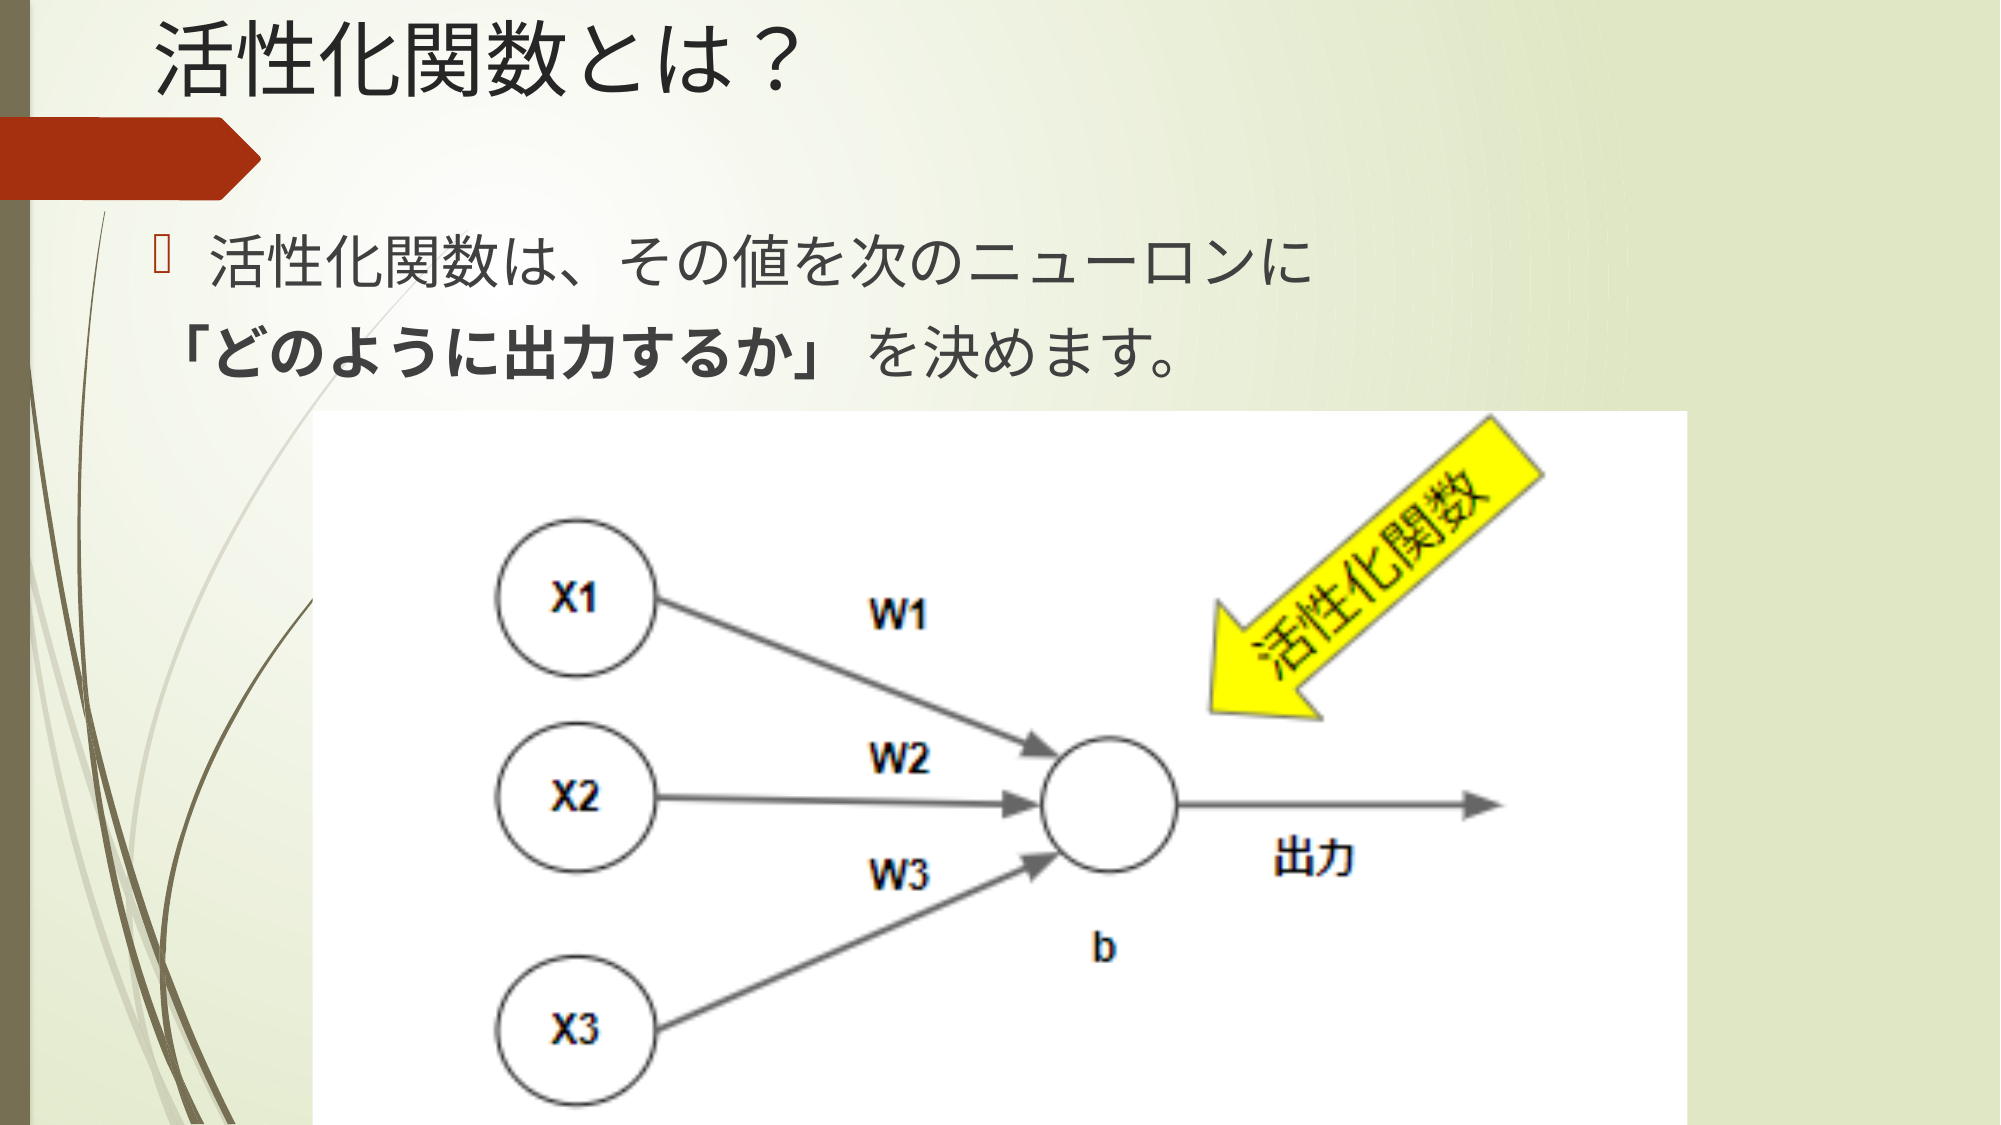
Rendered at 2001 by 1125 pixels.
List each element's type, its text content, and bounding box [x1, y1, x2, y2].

title 活性化関数とは？ [137, 0, 1863, 217]
list 活性化関数は、その値を次のニューロンに 「どのように出力するか」 を決めます。 [137, 217, 1863, 932]
picture [312, 410, 1688, 1125]
